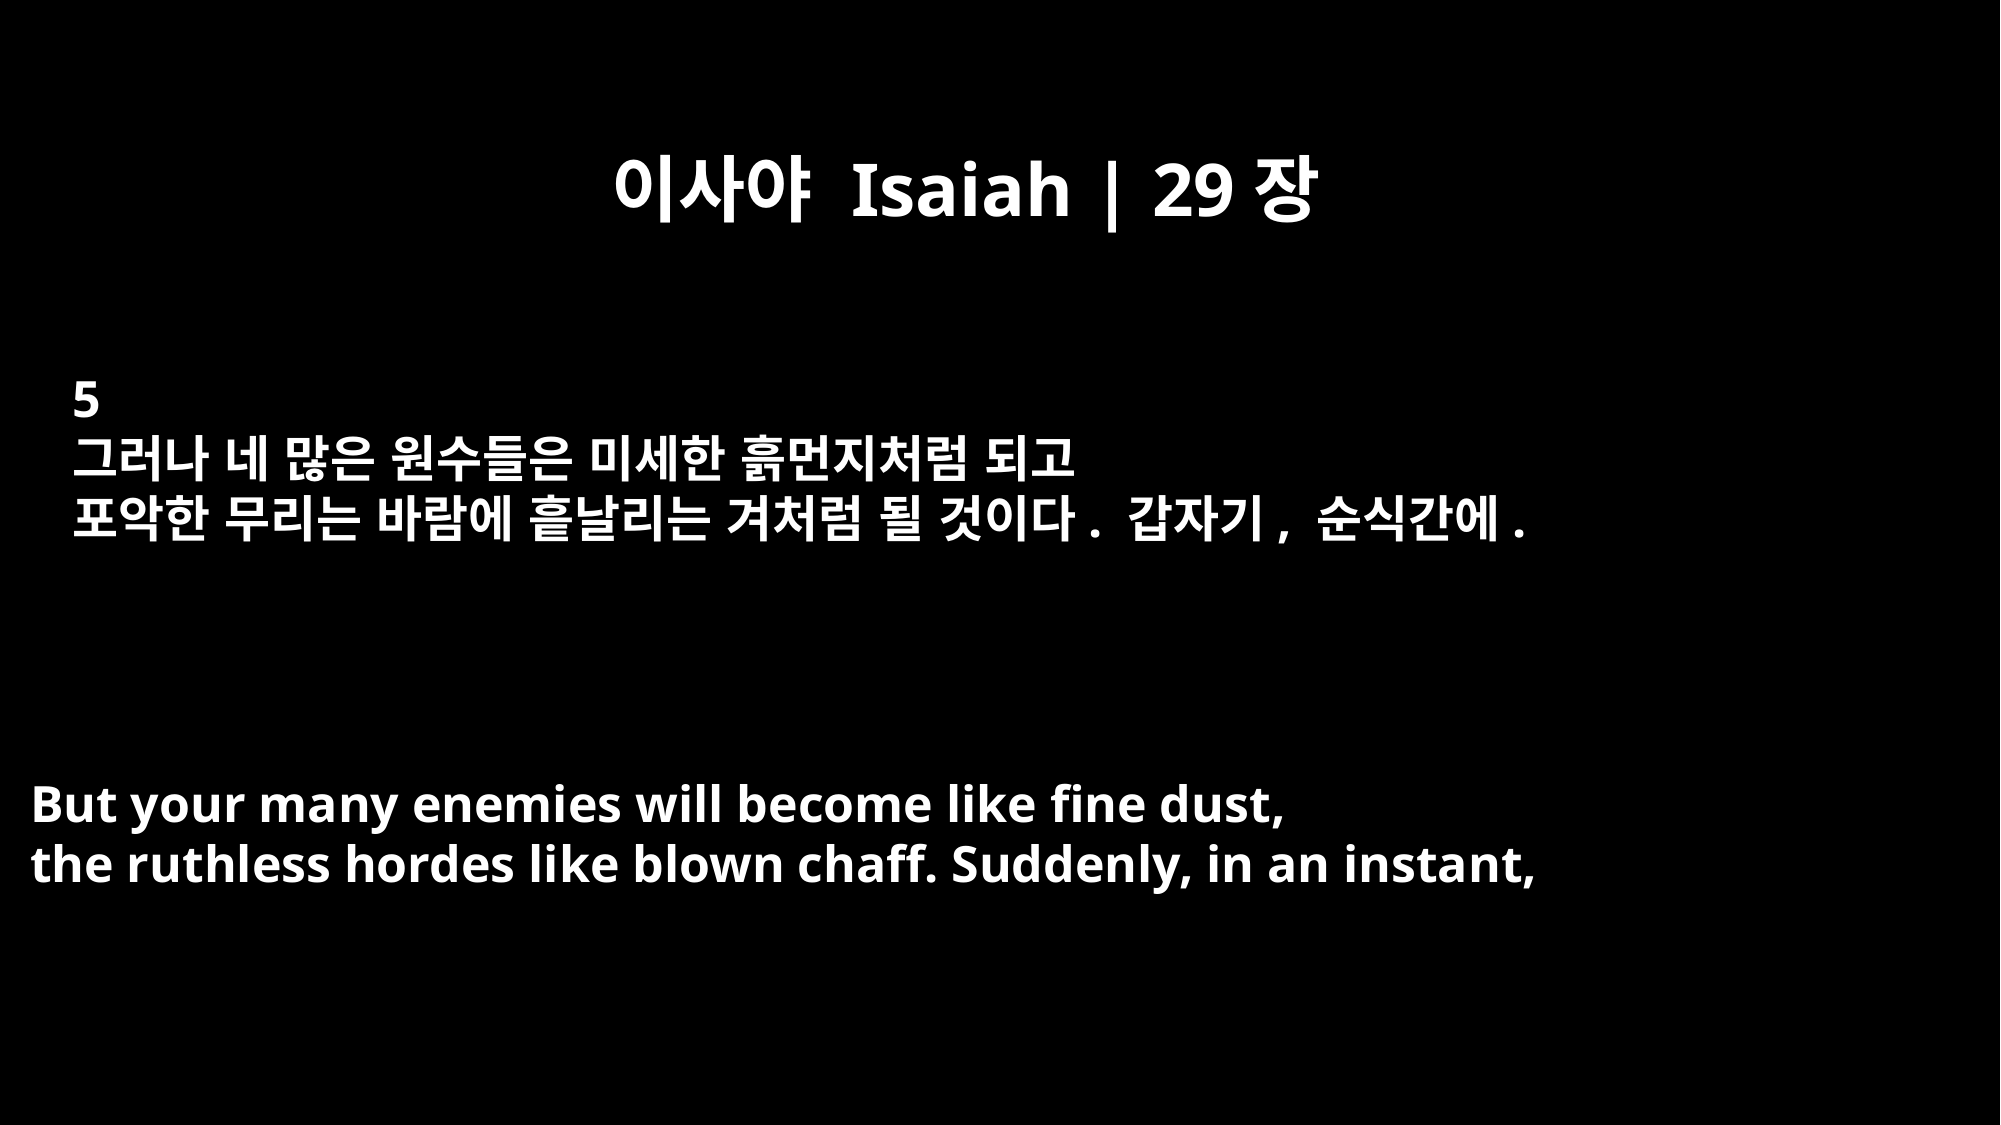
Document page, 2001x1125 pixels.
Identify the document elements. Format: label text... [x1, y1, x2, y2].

text_box 이사야 Isaiah | 29장 [596, 136, 1336, 239]
text_box 5 그러나 네 많은 원수들은 미세한 흙먼지처럼 되고 포악한 무리는 바람에 흩날리는 겨처럼 될 것이다. 갑자기, 순식간에. [57, 359, 1542, 555]
text_box But your many enemies will become like fine dust, the ruthless hordes like blown chaff. Suddenly, in an instant, [15, 764, 1553, 900]
